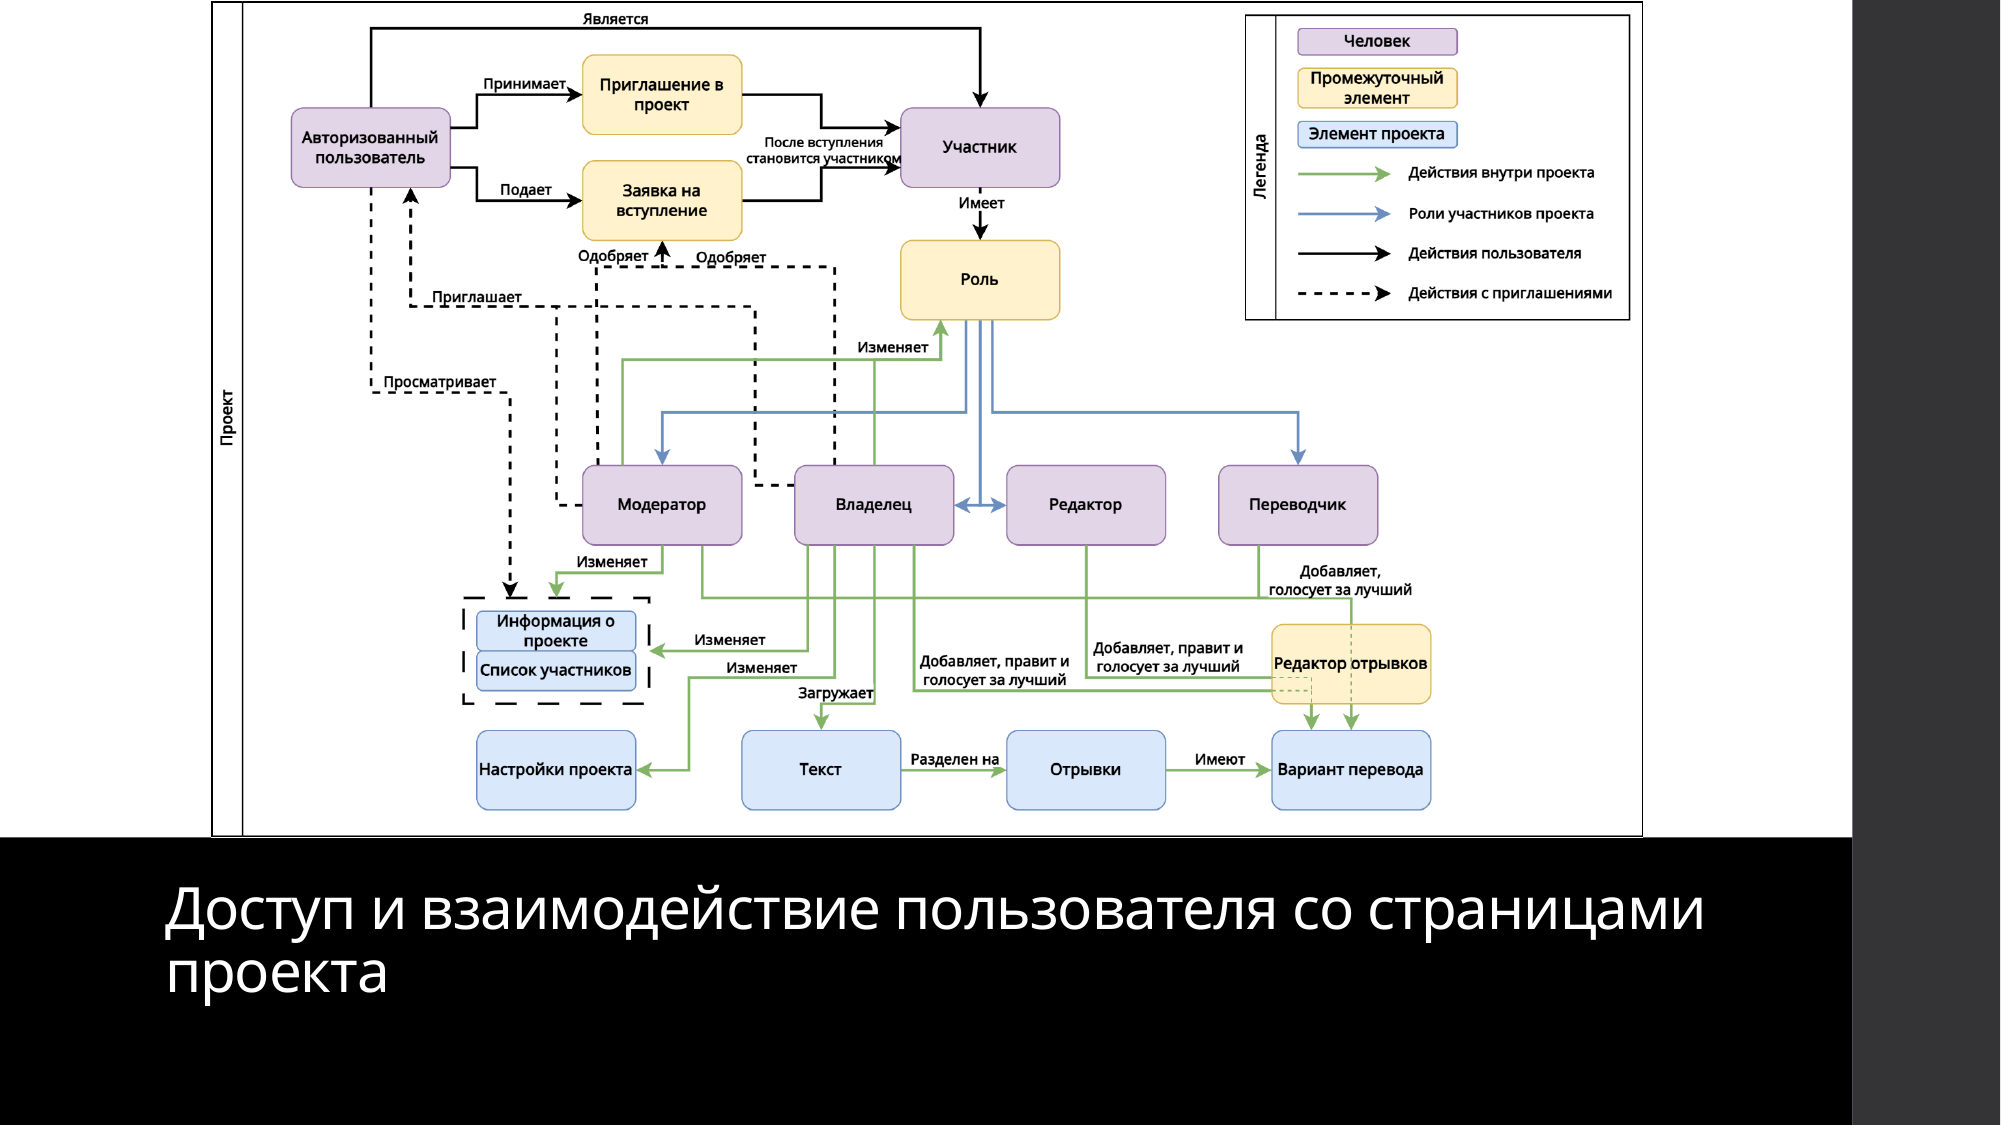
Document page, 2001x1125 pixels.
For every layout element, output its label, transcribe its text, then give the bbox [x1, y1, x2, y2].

title Доступ и взаимодействие пользователя со страницами проекта [150, 862, 1788, 1013]
picture [210, 1, 1643, 839]
